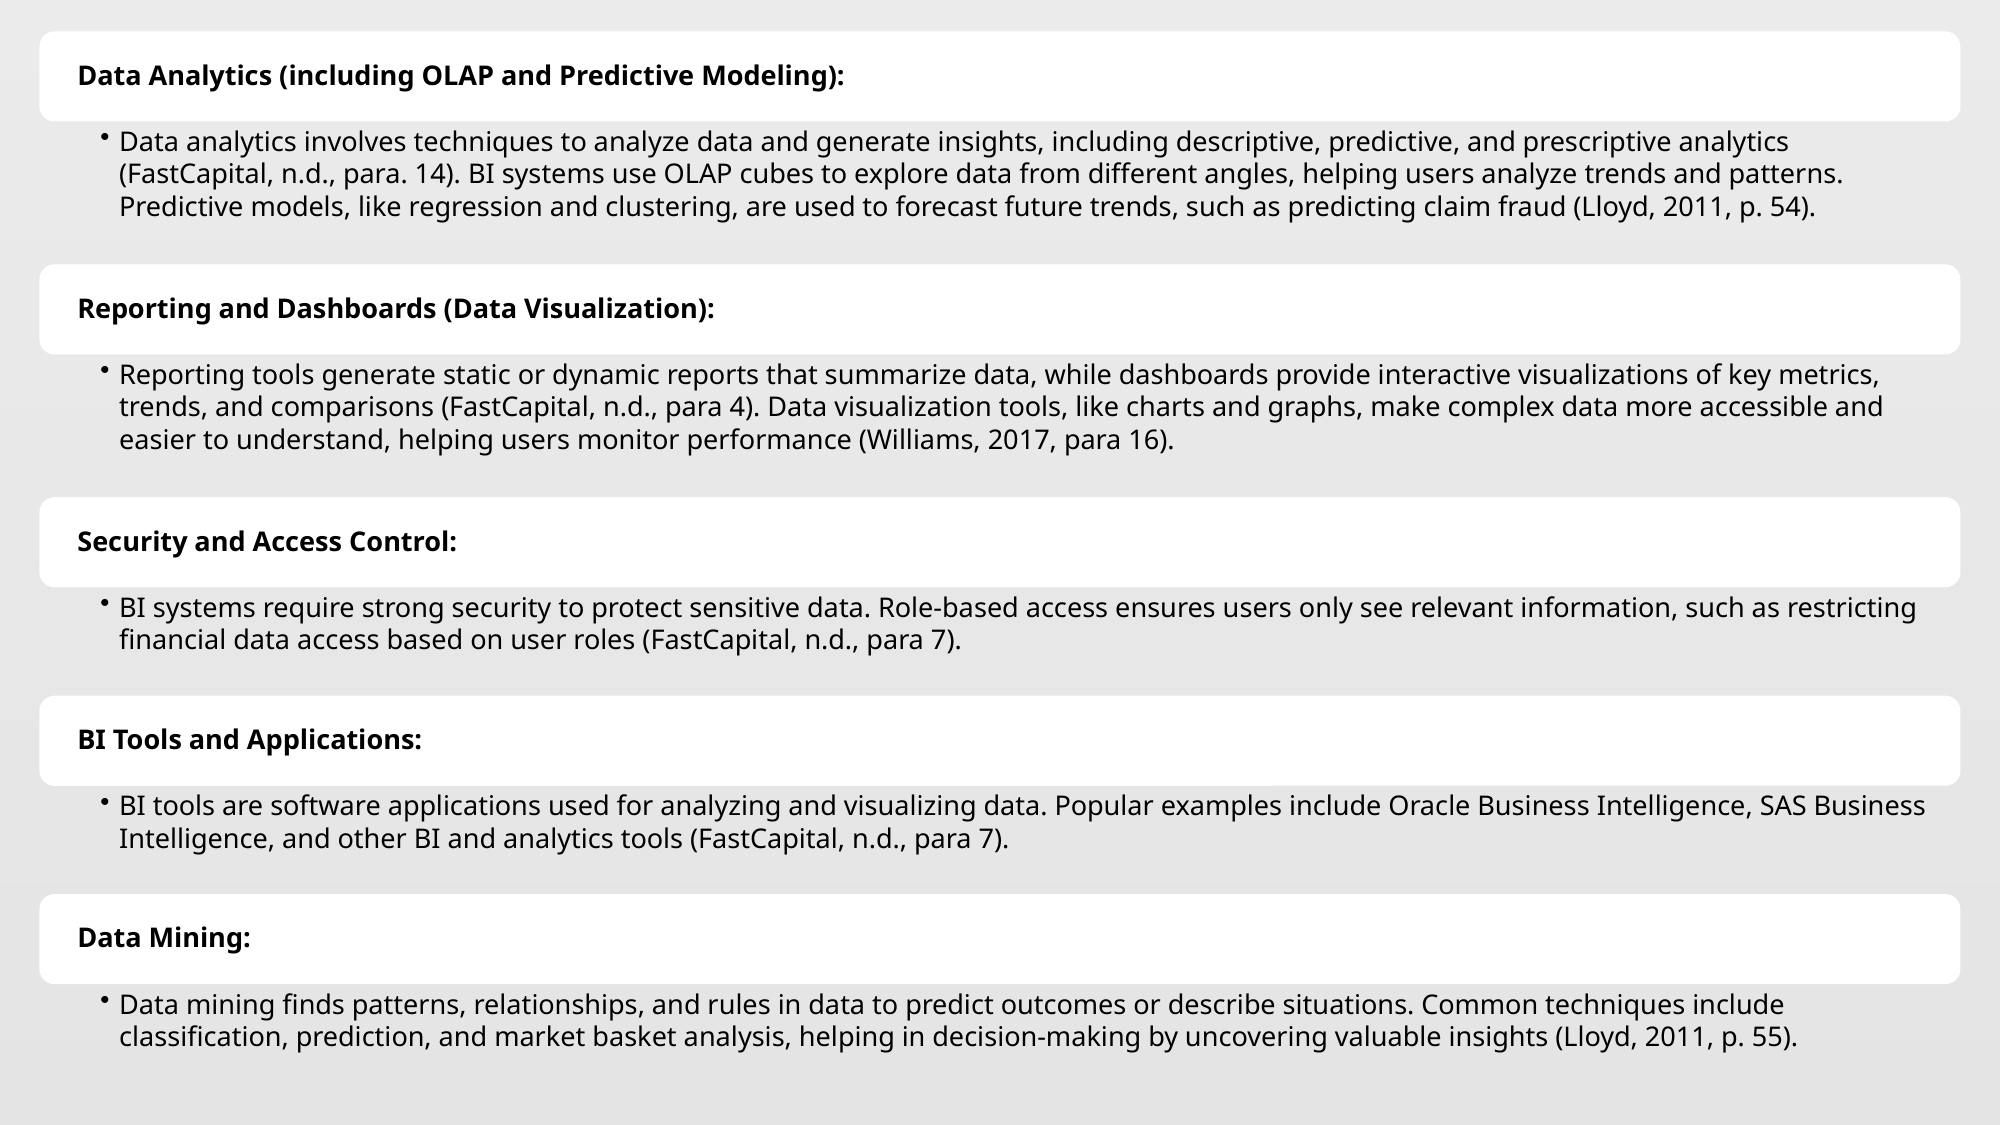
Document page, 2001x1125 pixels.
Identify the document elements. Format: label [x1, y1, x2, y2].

text_box [38, 25, 1961, 1098]
